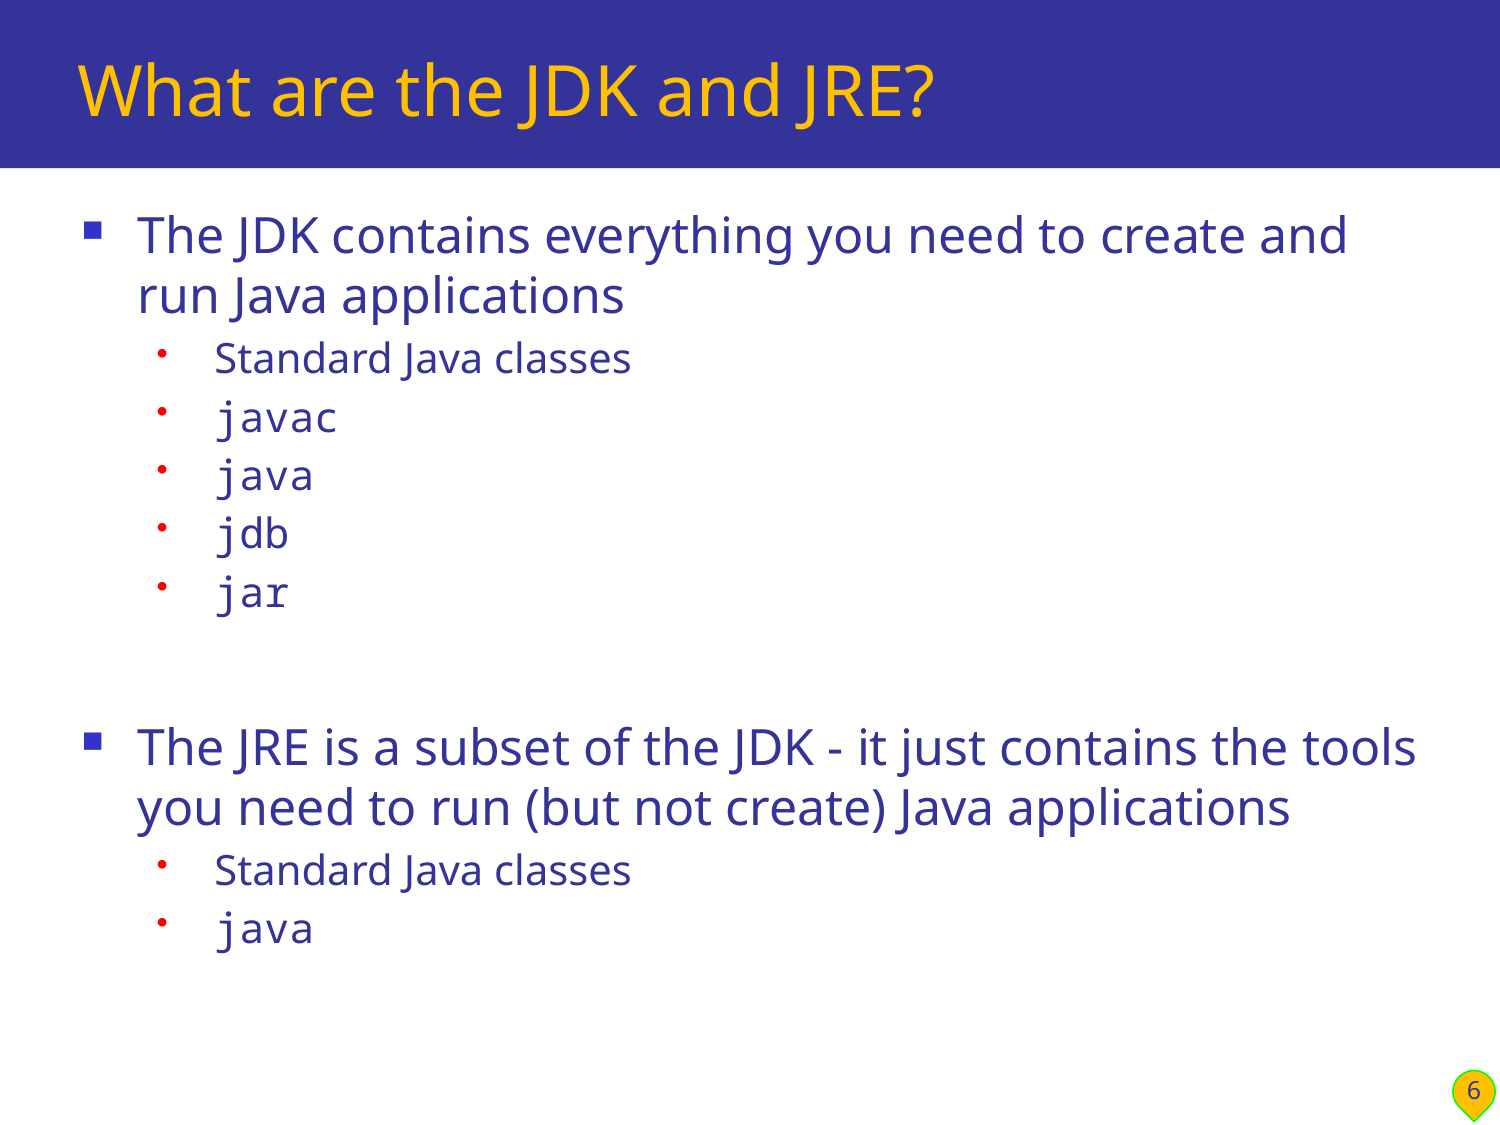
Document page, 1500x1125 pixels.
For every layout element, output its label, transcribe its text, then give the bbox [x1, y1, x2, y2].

footer 6 [1431, 1040, 1500, 1117]
title What are the JDK and JRE? [61, 24, 1465, 139]
list The JDK contains everything you need to create and run Java applications Standard Java classes javac java jdb jar The JRE is a subset of the JDK - it just contains the tools you need to run (but not create) Java applications Standard Java classes java [66, 196, 1460, 1007]
